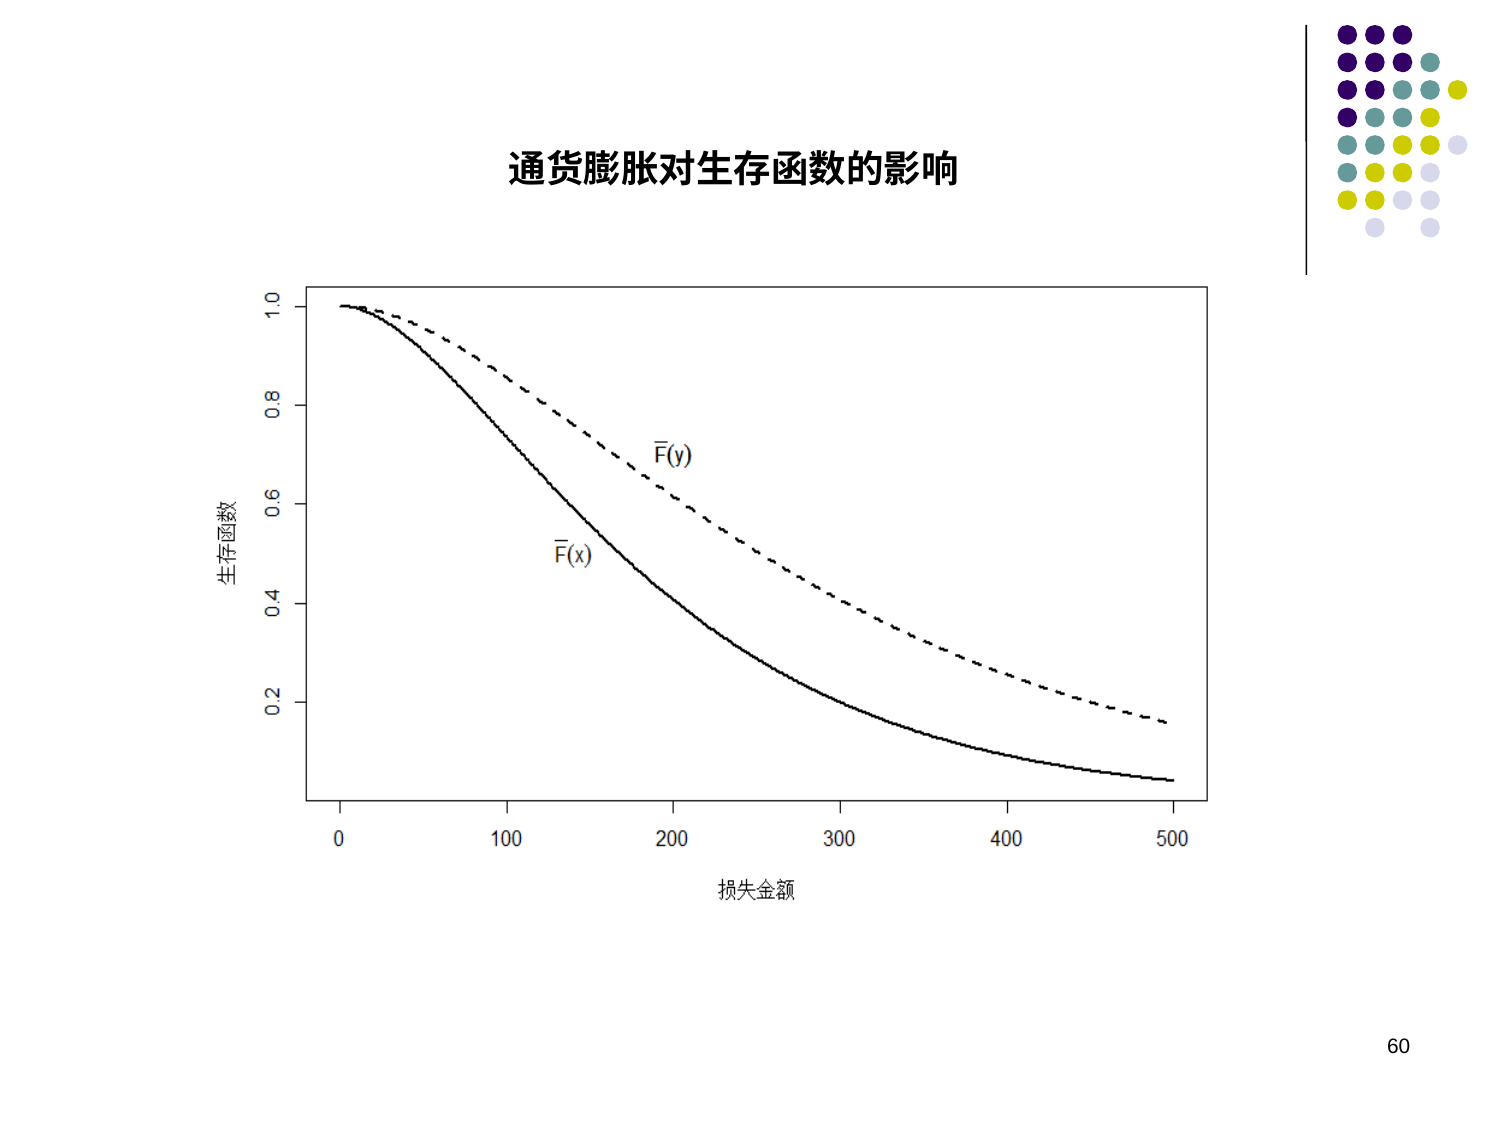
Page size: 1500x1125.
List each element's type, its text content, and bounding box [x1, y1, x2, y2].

picture [212, 184, 1256, 929]
text_box 通货膨胀对生存函数的影响 [494, 137, 974, 182]
slide_number 60 [1074, 1025, 1425, 1100]
